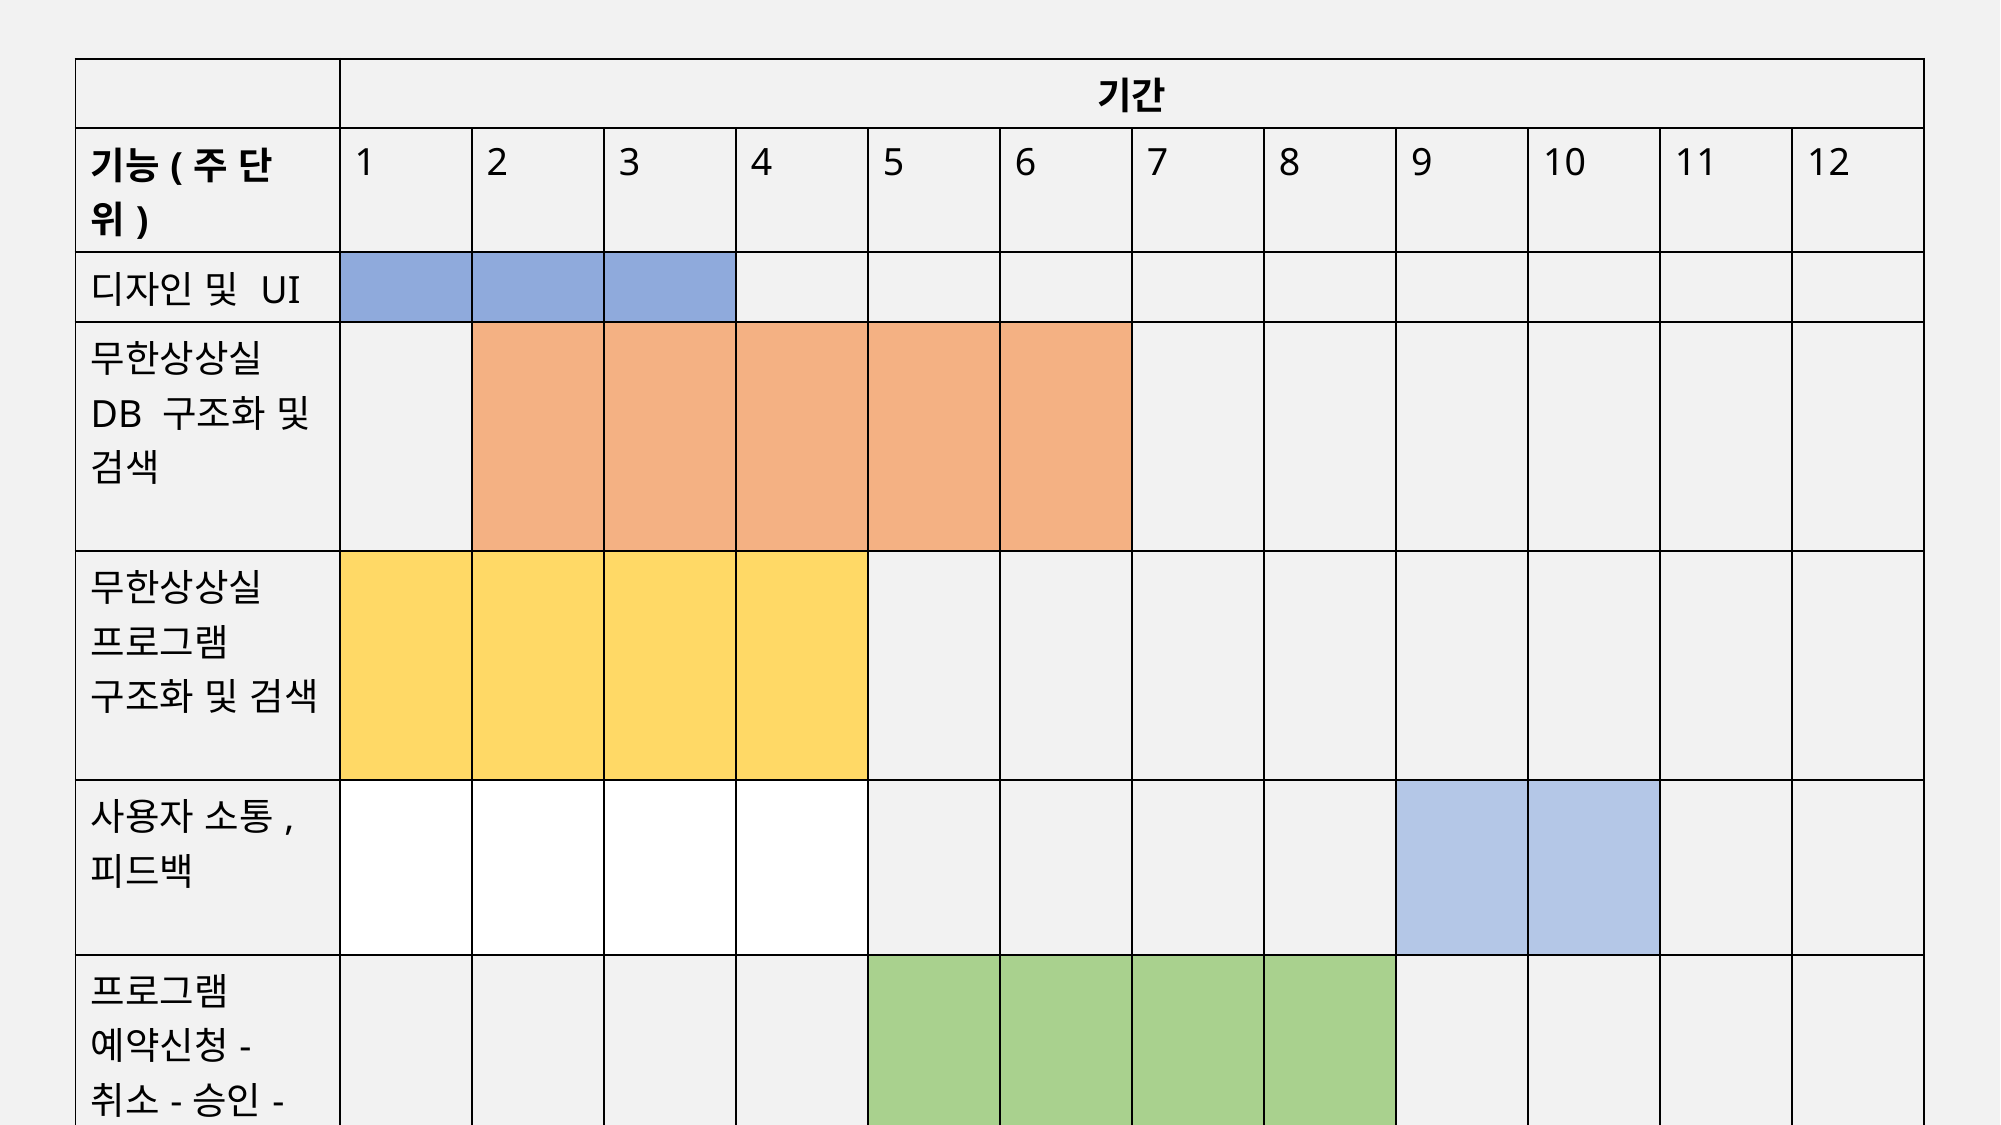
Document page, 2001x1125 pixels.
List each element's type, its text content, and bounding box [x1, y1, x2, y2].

table_cell [473, 323, 603, 550]
table_cell [341, 781, 471, 954]
table_cell [1001, 323, 1131, 550]
table_cell [341, 956, 471, 1125]
table_cell [605, 956, 735, 1125]
table_cell 8 [1265, 129, 1395, 251]
table_cell [1793, 956, 1923, 1125]
table_cell [1793, 323, 1923, 550]
table_cell 9 [1397, 129, 1527, 251]
table_cell [737, 956, 867, 1125]
table_cell [341, 552, 471, 779]
table_cell 디자인 및 UI [76, 253, 339, 321]
table_cell [1529, 552, 1659, 779]
table_header [76, 60, 339, 127]
table_cell [1265, 253, 1395, 321]
table_cell [1793, 552, 1923, 779]
table_cell [1133, 253, 1263, 321]
table_cell [1529, 253, 1659, 321]
table_cell 1 [341, 129, 471, 251]
table_cell [1661, 552, 1791, 779]
table_cell [1001, 253, 1131, 321]
table_cell [1133, 956, 1263, 1125]
table_cell 2 [473, 129, 603, 251]
table_cell 10 [1529, 129, 1659, 251]
table_cell [473, 956, 603, 1125]
table_cell 무한상상실 DB 구조화 및 검색 [76, 323, 339, 550]
table_header 기간 [341, 60, 1923, 127]
table_cell [1793, 253, 1923, 321]
table_cell [1661, 781, 1791, 954]
table_cell 무한상상실 프로그램 구조화 및 검색 [76, 552, 339, 779]
table_cell [605, 781, 735, 954]
table_cell [1397, 956, 1527, 1125]
table_cell [1529, 781, 1659, 954]
table_cell [473, 552, 603, 779]
table_cell 프로그램 예약신청-취소-승인-재확인-최종승인-출결 및 통계 [76, 956, 339, 1125]
table_cell [1265, 323, 1395, 550]
table_cell [1265, 552, 1395, 779]
table_cell [1661, 253, 1791, 321]
table_cell 11 [1661, 129, 1791, 251]
table_cell [1001, 552, 1131, 779]
table_cell [1001, 956, 1131, 1125]
table_cell [1397, 552, 1527, 779]
table_cell [1001, 781, 1131, 954]
table_cell [1529, 956, 1659, 1125]
table_cell 사용자 소통, 피드백 [76, 781, 339, 954]
table_cell [1397, 781, 1527, 954]
table_cell [1133, 781, 1263, 954]
table_cell [1397, 253, 1527, 321]
table_cell [341, 253, 471, 321]
table_cell 4 [737, 129, 867, 251]
table_cell [473, 781, 603, 954]
table_cell [737, 552, 867, 779]
table_cell [1133, 323, 1263, 550]
table_cell [869, 781, 999, 954]
table_cell [737, 253, 867, 321]
table_cell [869, 956, 999, 1125]
table_cell 기능(주 단위) [76, 129, 339, 251]
table_cell 6 [1001, 129, 1131, 251]
table_cell [1661, 323, 1791, 550]
table_cell [1397, 323, 1527, 550]
table_cell [605, 323, 735, 550]
table_cell [869, 323, 999, 550]
table_cell 3 [605, 129, 735, 251]
table_cell [1265, 956, 1395, 1125]
table_cell [1661, 956, 1791, 1125]
table_cell 12 [1793, 129, 1923, 251]
table_cell [1529, 323, 1659, 550]
table_cell [1793, 781, 1923, 954]
table_cell 7 [1133, 129, 1263, 251]
table_cell [605, 253, 735, 321]
table_cell [1133, 552, 1263, 779]
table_cell [1265, 781, 1395, 954]
table_cell [473, 253, 603, 321]
table_cell [869, 253, 999, 321]
table_cell [737, 323, 867, 550]
table_cell [605, 552, 735, 779]
table_cell 5 [869, 129, 999, 251]
table_cell [341, 323, 471, 550]
table_cell [869, 552, 999, 779]
table_cell [737, 781, 867, 954]
